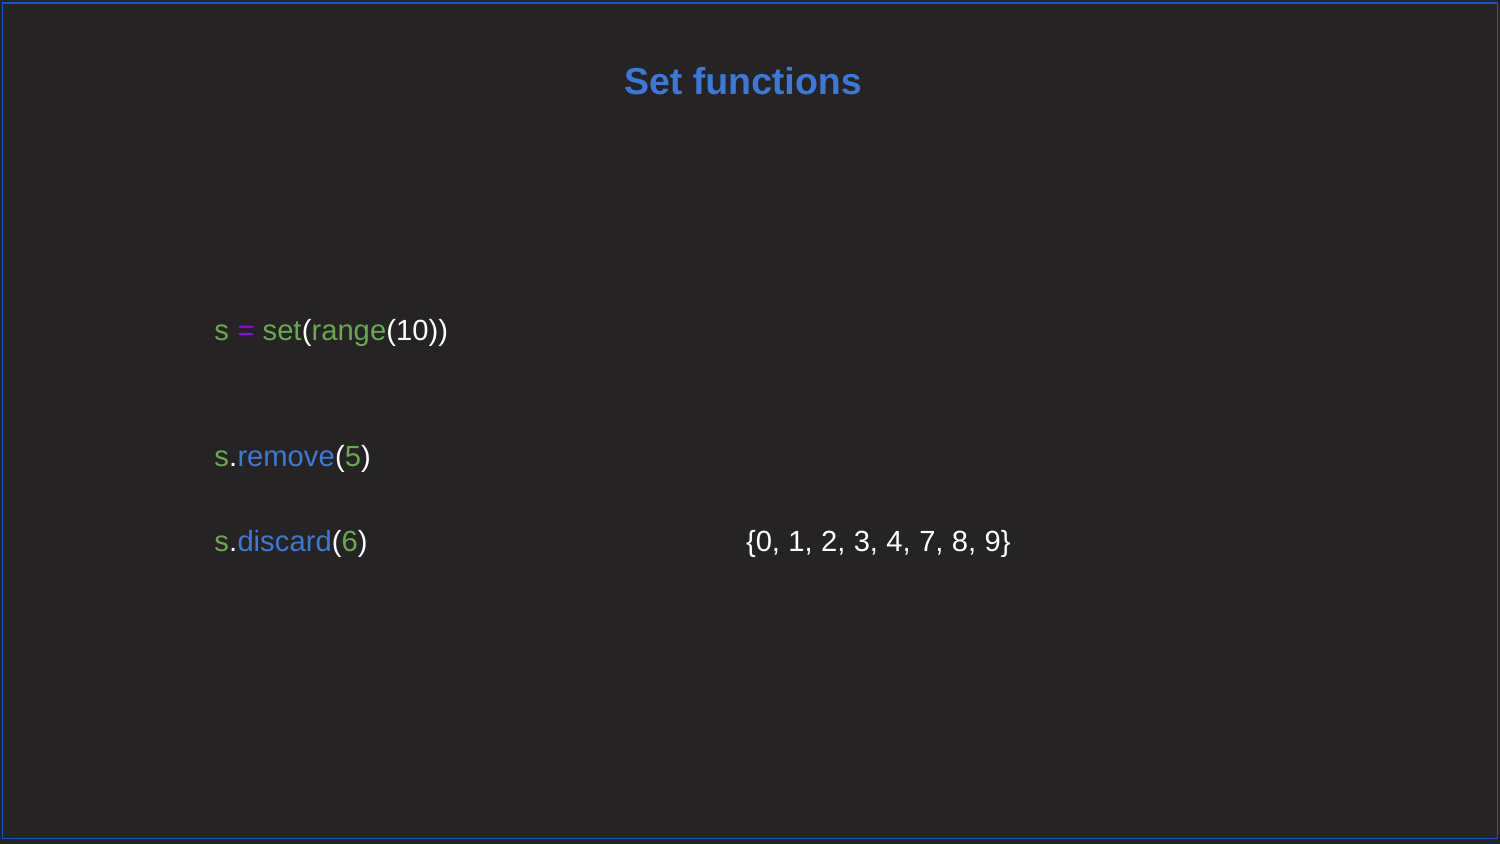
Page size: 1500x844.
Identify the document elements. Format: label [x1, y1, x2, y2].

text_box [2, 3, 1498, 839]
